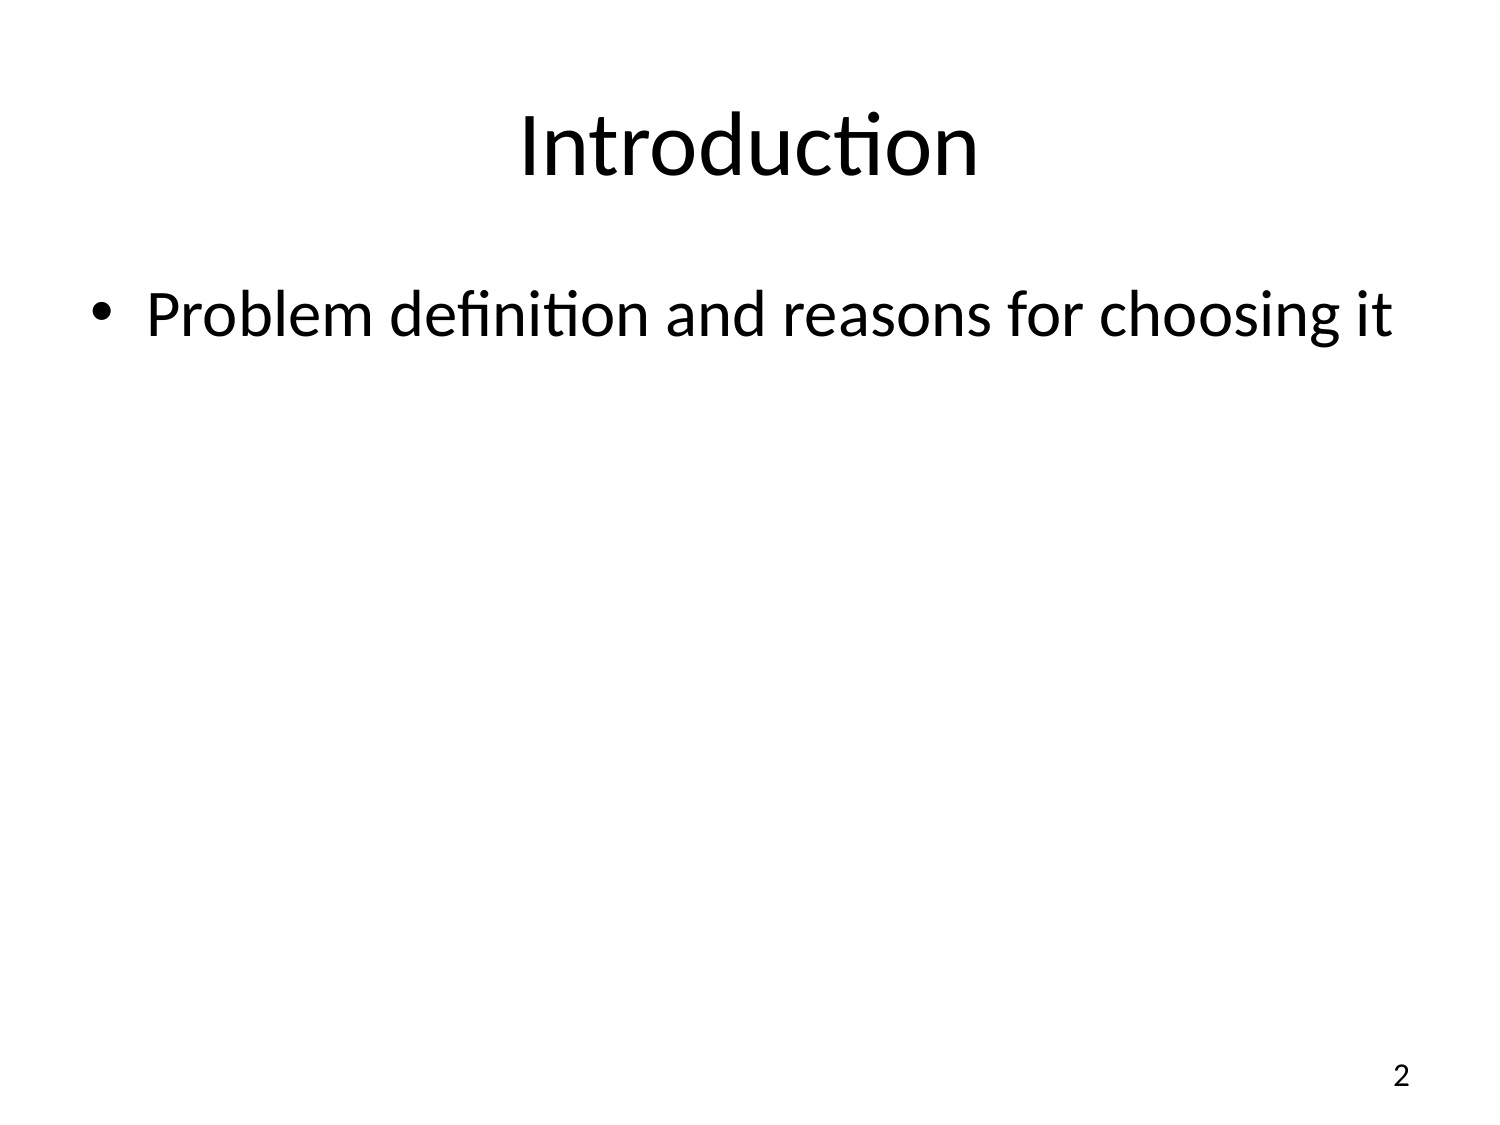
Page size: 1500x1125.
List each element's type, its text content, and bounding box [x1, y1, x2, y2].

list Problem definition and reasons for choosing it [75, 262, 1425, 1005]
title Introduction [75, 45, 1425, 233]
slide_number 2 [1074, 1042, 1425, 1103]
